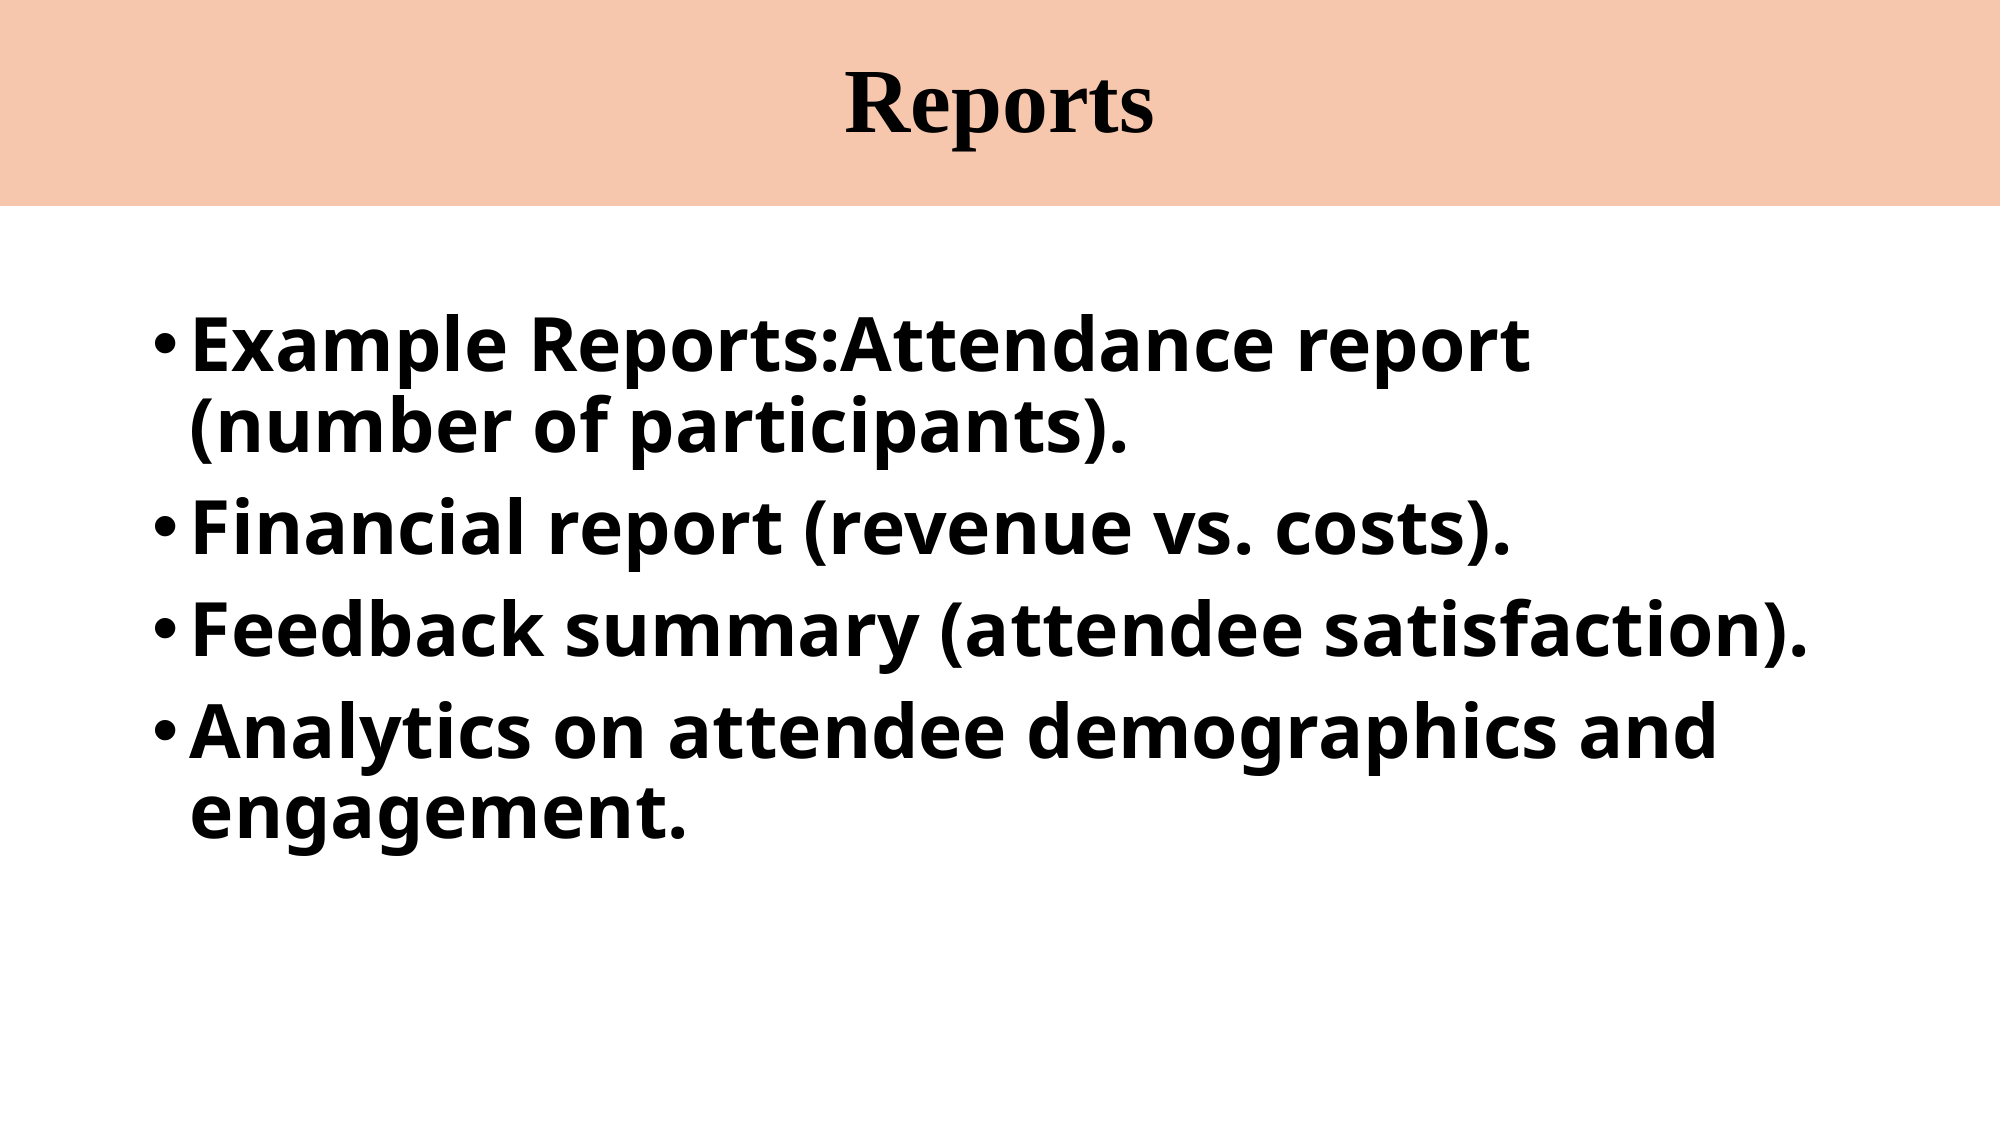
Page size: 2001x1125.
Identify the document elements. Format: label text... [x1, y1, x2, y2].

list Example Reports:Attendance report (number of participants). Financial report (revenue vs. costs). Feedback summary (attendee satisfaction). Analytics on attendee demographics and engagement. [137, 299, 1863, 1014]
title Reports [0, 0, 2000, 206]
